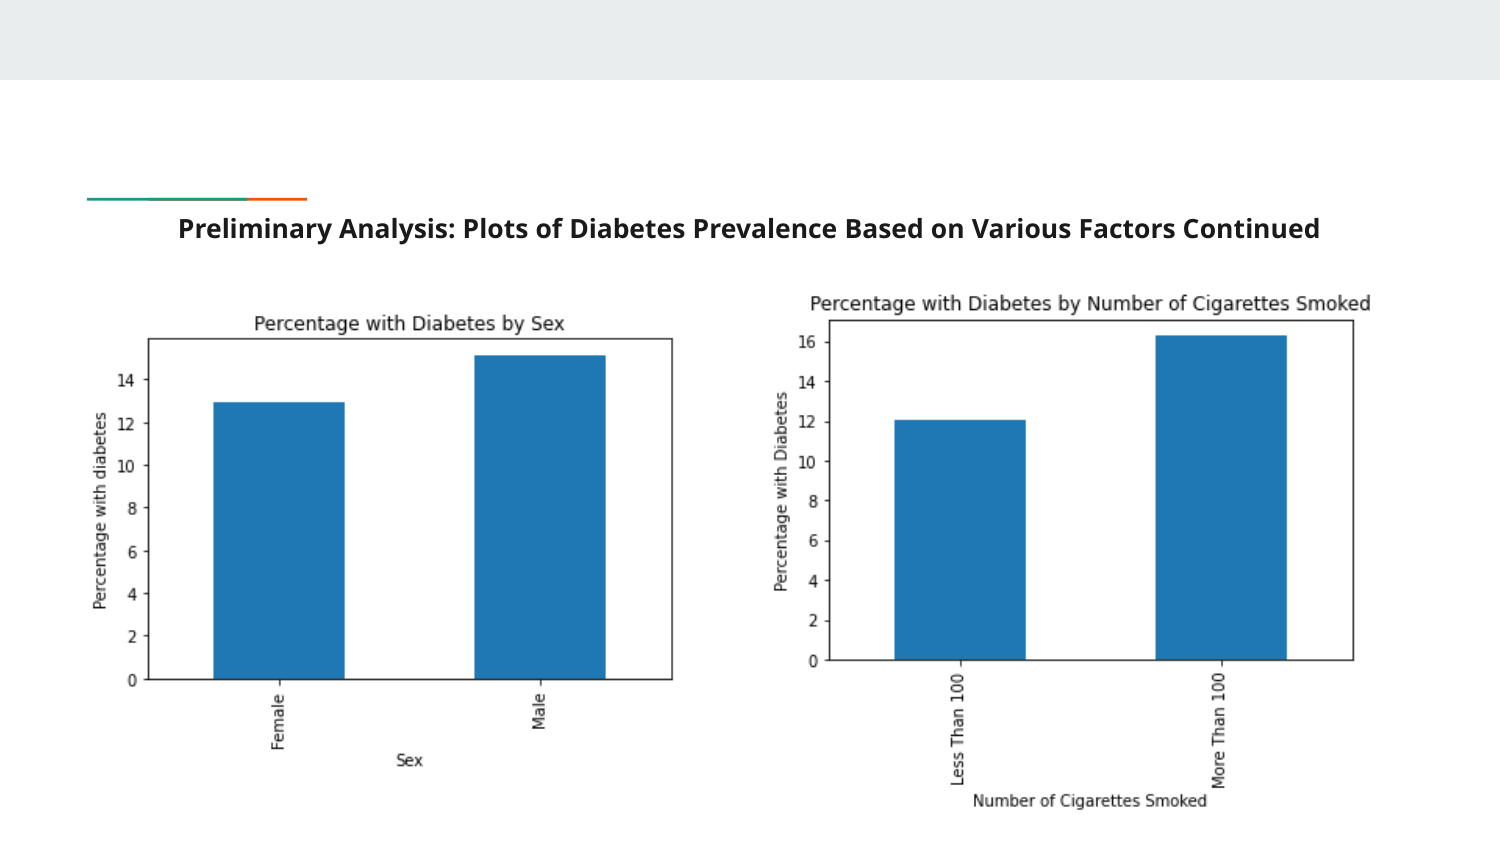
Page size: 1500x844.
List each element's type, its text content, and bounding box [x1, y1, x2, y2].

picture [765, 284, 1382, 821]
picture [83, 303, 682, 780]
title Preliminary Analysis: Plots of Diabetes Prevalence Based on Various Factors Continued [119, 196, 1381, 285]
